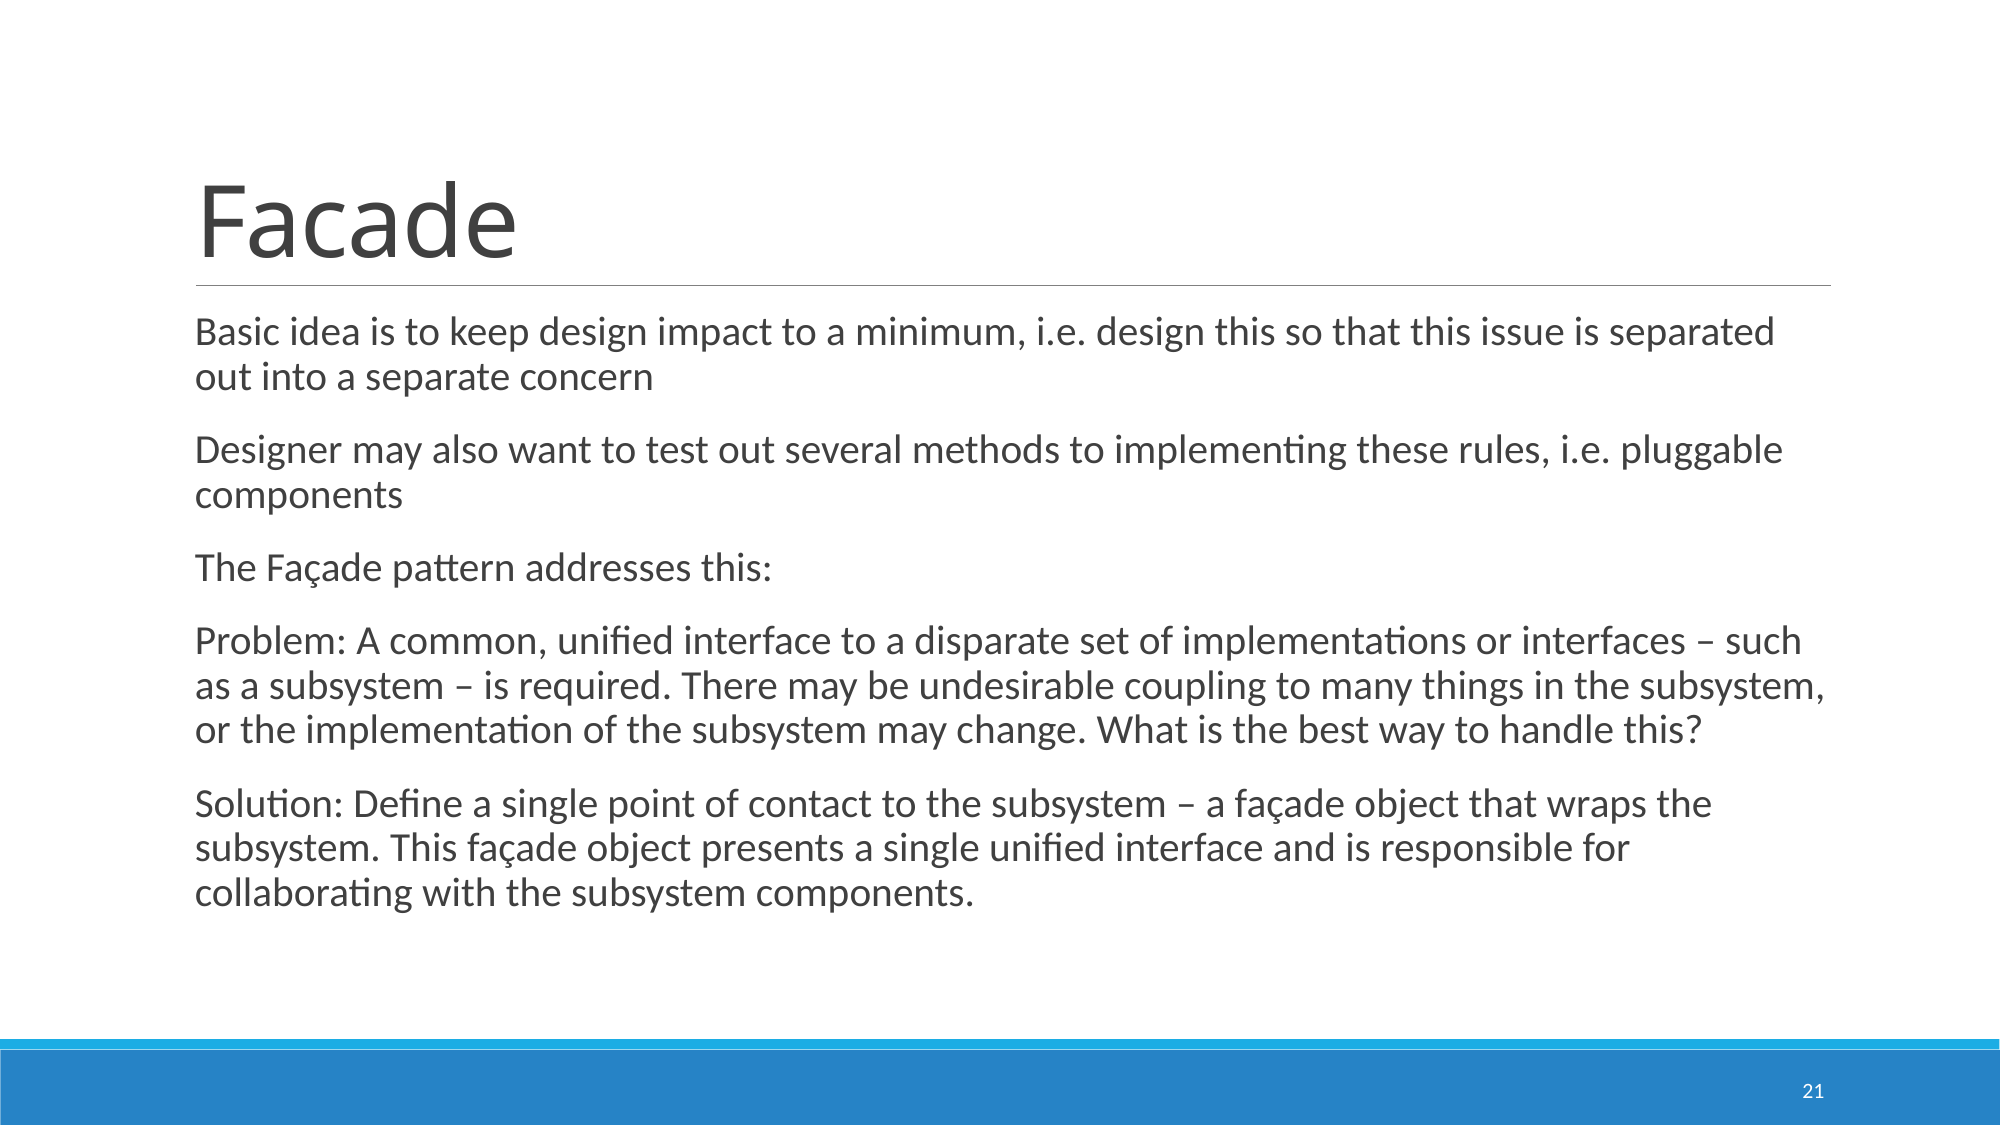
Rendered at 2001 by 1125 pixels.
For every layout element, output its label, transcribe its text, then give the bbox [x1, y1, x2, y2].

list Basic idea is to keep design impact to a minimum, i.e. design this so that this issue is separated out into a separate concern Designer may also want to test out several methods to implementing these rules, i.e. pluggable components The Façade pattern addresses this: Problem: A common, unified interface to a disparate set of implementations or interfaces – such as a subsystem – is required. There may be undesirable coupling to many things in the subsystem, or the implementation of the subsystem may change. What is the best way to handle this? Solution: Define a single point of contact to the subsystem – a façade object that wraps the subsystem. This façade object presents a single unified interface and is responsible for collaborating with the subsystem components. [180, 302, 1830, 963]
title Facade [180, 47, 1830, 285]
slide_number 21 [1624, 1059, 1840, 1120]
